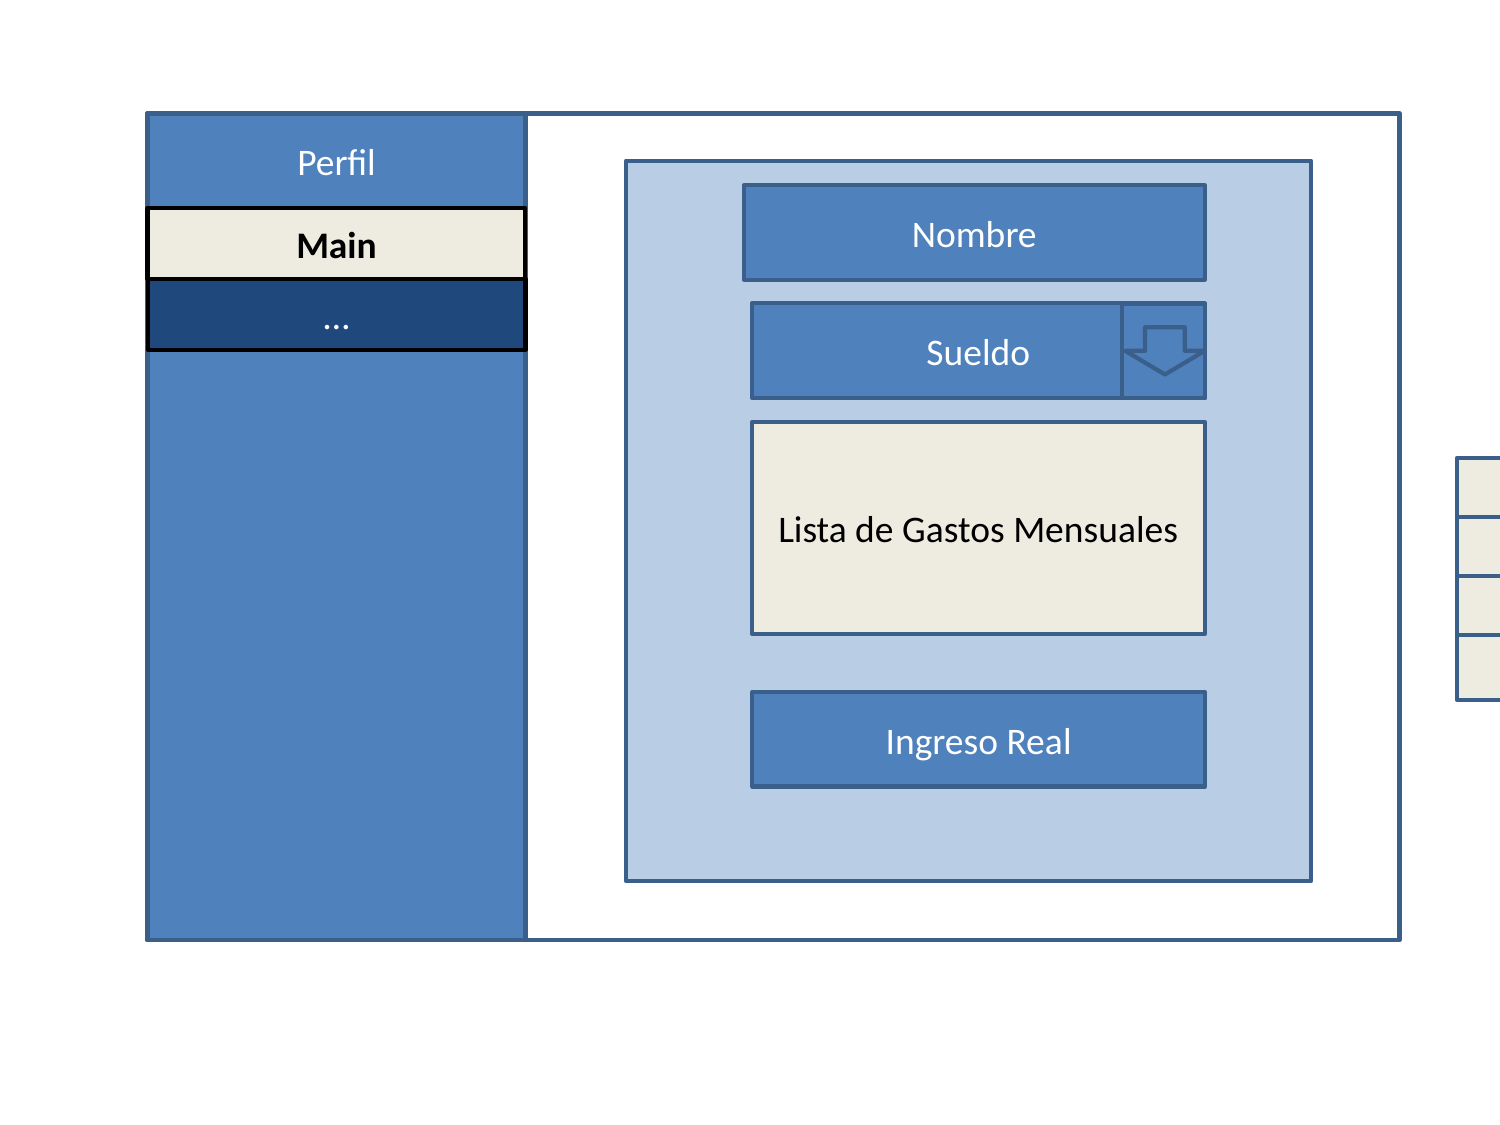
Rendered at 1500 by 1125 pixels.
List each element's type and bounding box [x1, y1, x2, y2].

text_box [1122, 303, 1206, 399]
text_box [1456, 457, 1500, 700]
text_box [625, 160, 1312, 882]
text_box [147, 113, 1400, 941]
